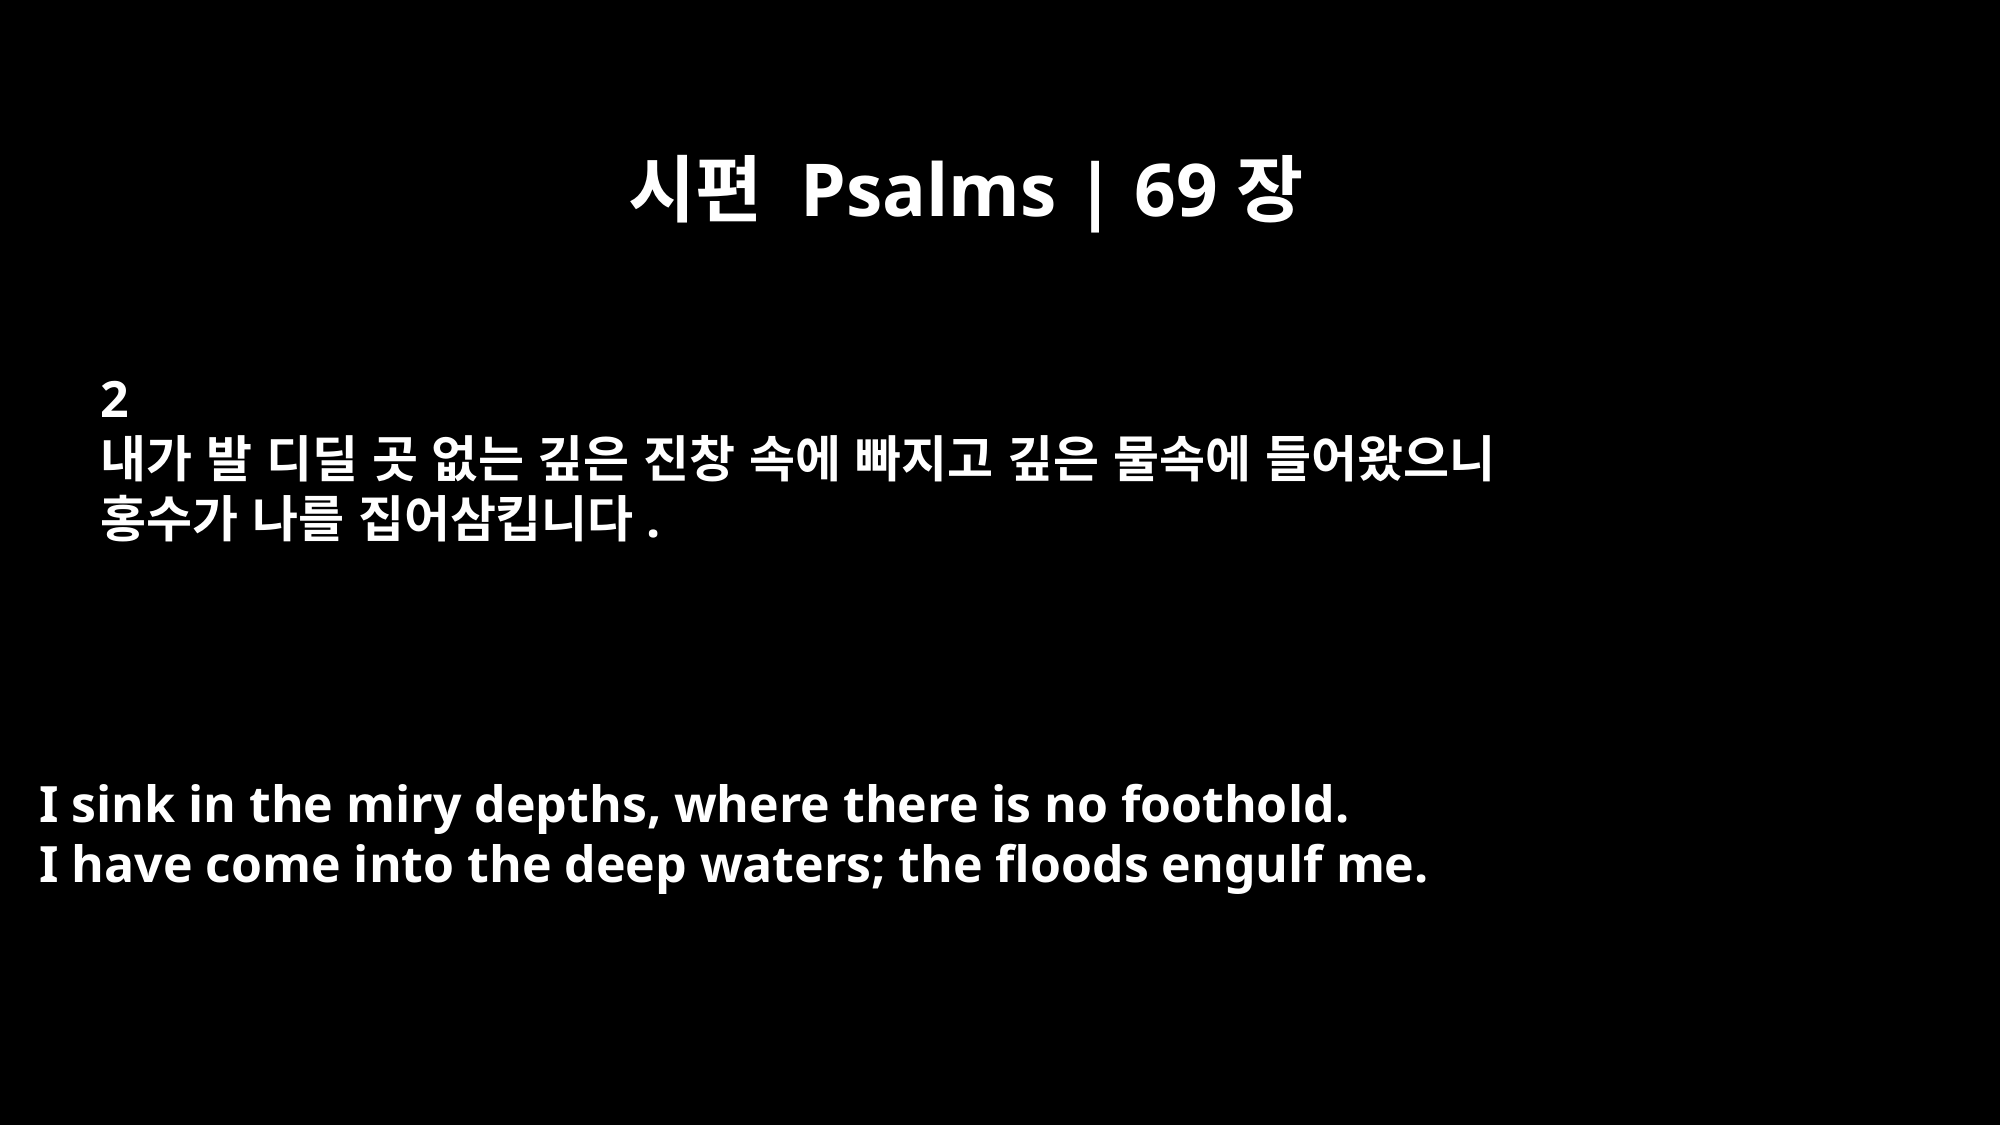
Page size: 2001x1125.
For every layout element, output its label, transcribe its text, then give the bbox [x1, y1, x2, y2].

text_box I sink in the miry depths, where there is no foothold. I have come into the deep waters; the floods engulf me. [24, 764, 1445, 900]
text_box 2 내가 발 디딜 곳 없는 깊은 진창 속에 빠지고 깊은 물속에 들어왔으니 홍수가 나를 집어삼킵니다. [85, 359, 1526, 555]
text_box 시편 Psalms | 69장 [613, 136, 1319, 239]
